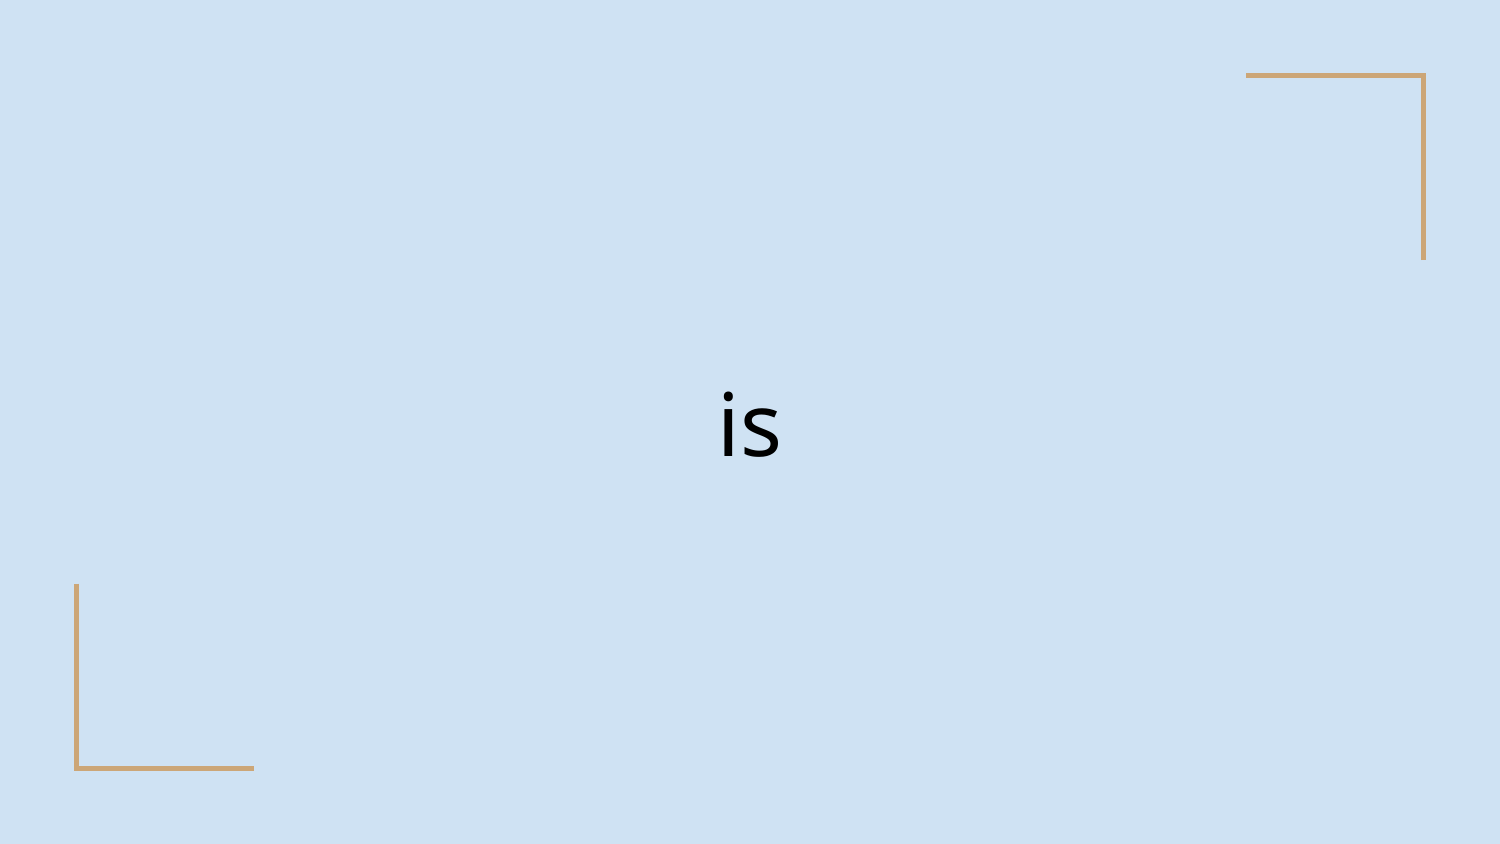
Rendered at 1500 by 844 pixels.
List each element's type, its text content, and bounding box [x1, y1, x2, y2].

title is [126, 296, 1374, 548]
